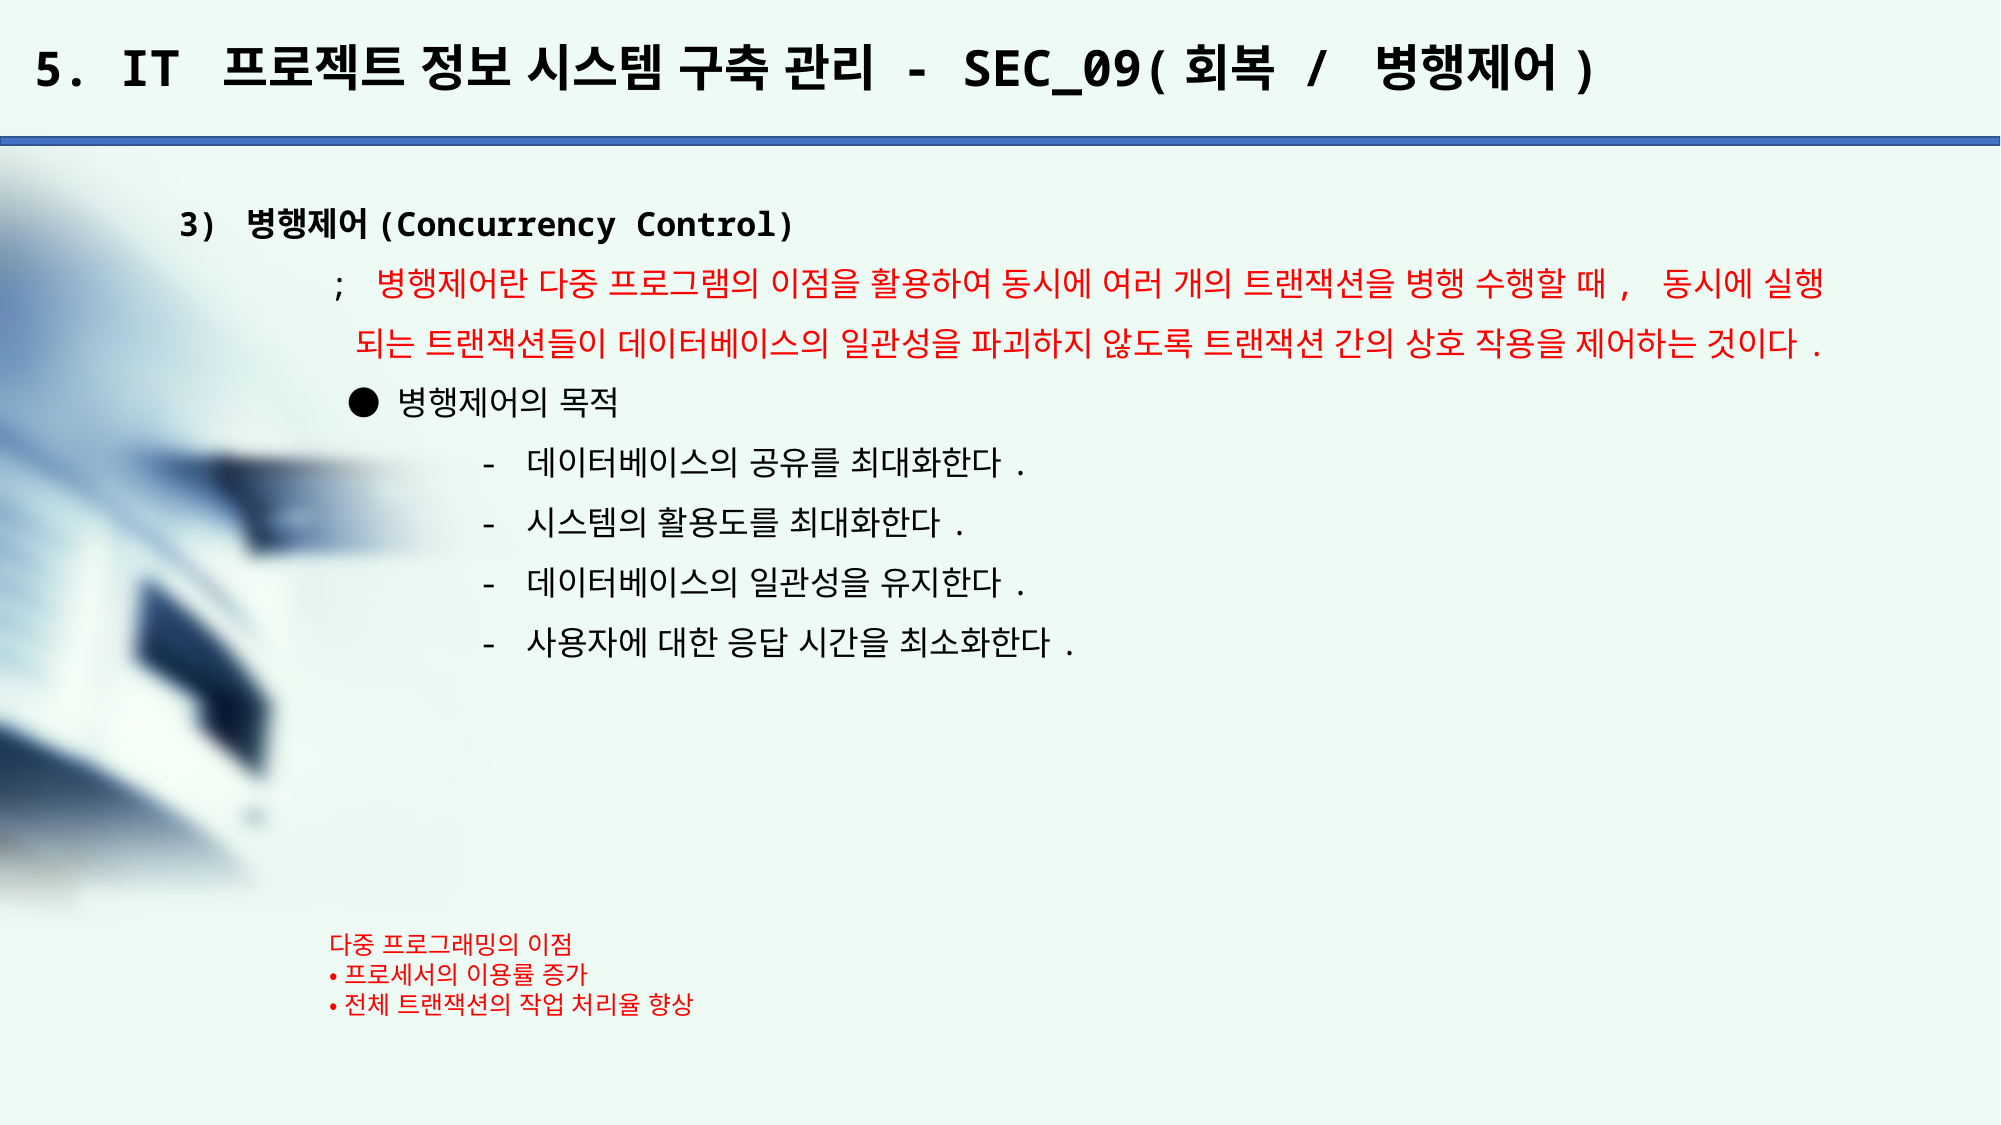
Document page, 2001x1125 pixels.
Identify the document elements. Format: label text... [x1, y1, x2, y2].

title 5. IT 프로젝트 정보 시스템 구축 관리 - SEC_09(회복 / 병행제어) [19, 14, 1922, 126]
picture [0, 146, 2000, 1125]
picture [0, 0, 2000, 136]
text_box 3) 병행제어(Concurrency Control) ; 병행제어란 다중 프로그램의 이점을 활용하여 동시에 여러 개의 트랜잭션을 병행 수행할 때, 동시에 실행 되는 트랜잭션들이 데이터베이스의 일관성을 파괴하지 않도록 트랜잭션 간의 상호 작용을 제어하는 것이다. ● 병행제어의 목적 - 데이터베이스의 공유를 최대화한다. - 시스템의 활용도를 최대화한다. - 데이터베이스의 일관성을 유지한다. - 사용자에 대한 응답 시간을 최소화한다. [163, 175, 1969, 670]
text_box 다중 프로그래밍의 이점 •프로세서의 이용률 증가 •전체 트랜잭션의 작업 처리율 향상 [314, 922, 1898, 1027]
